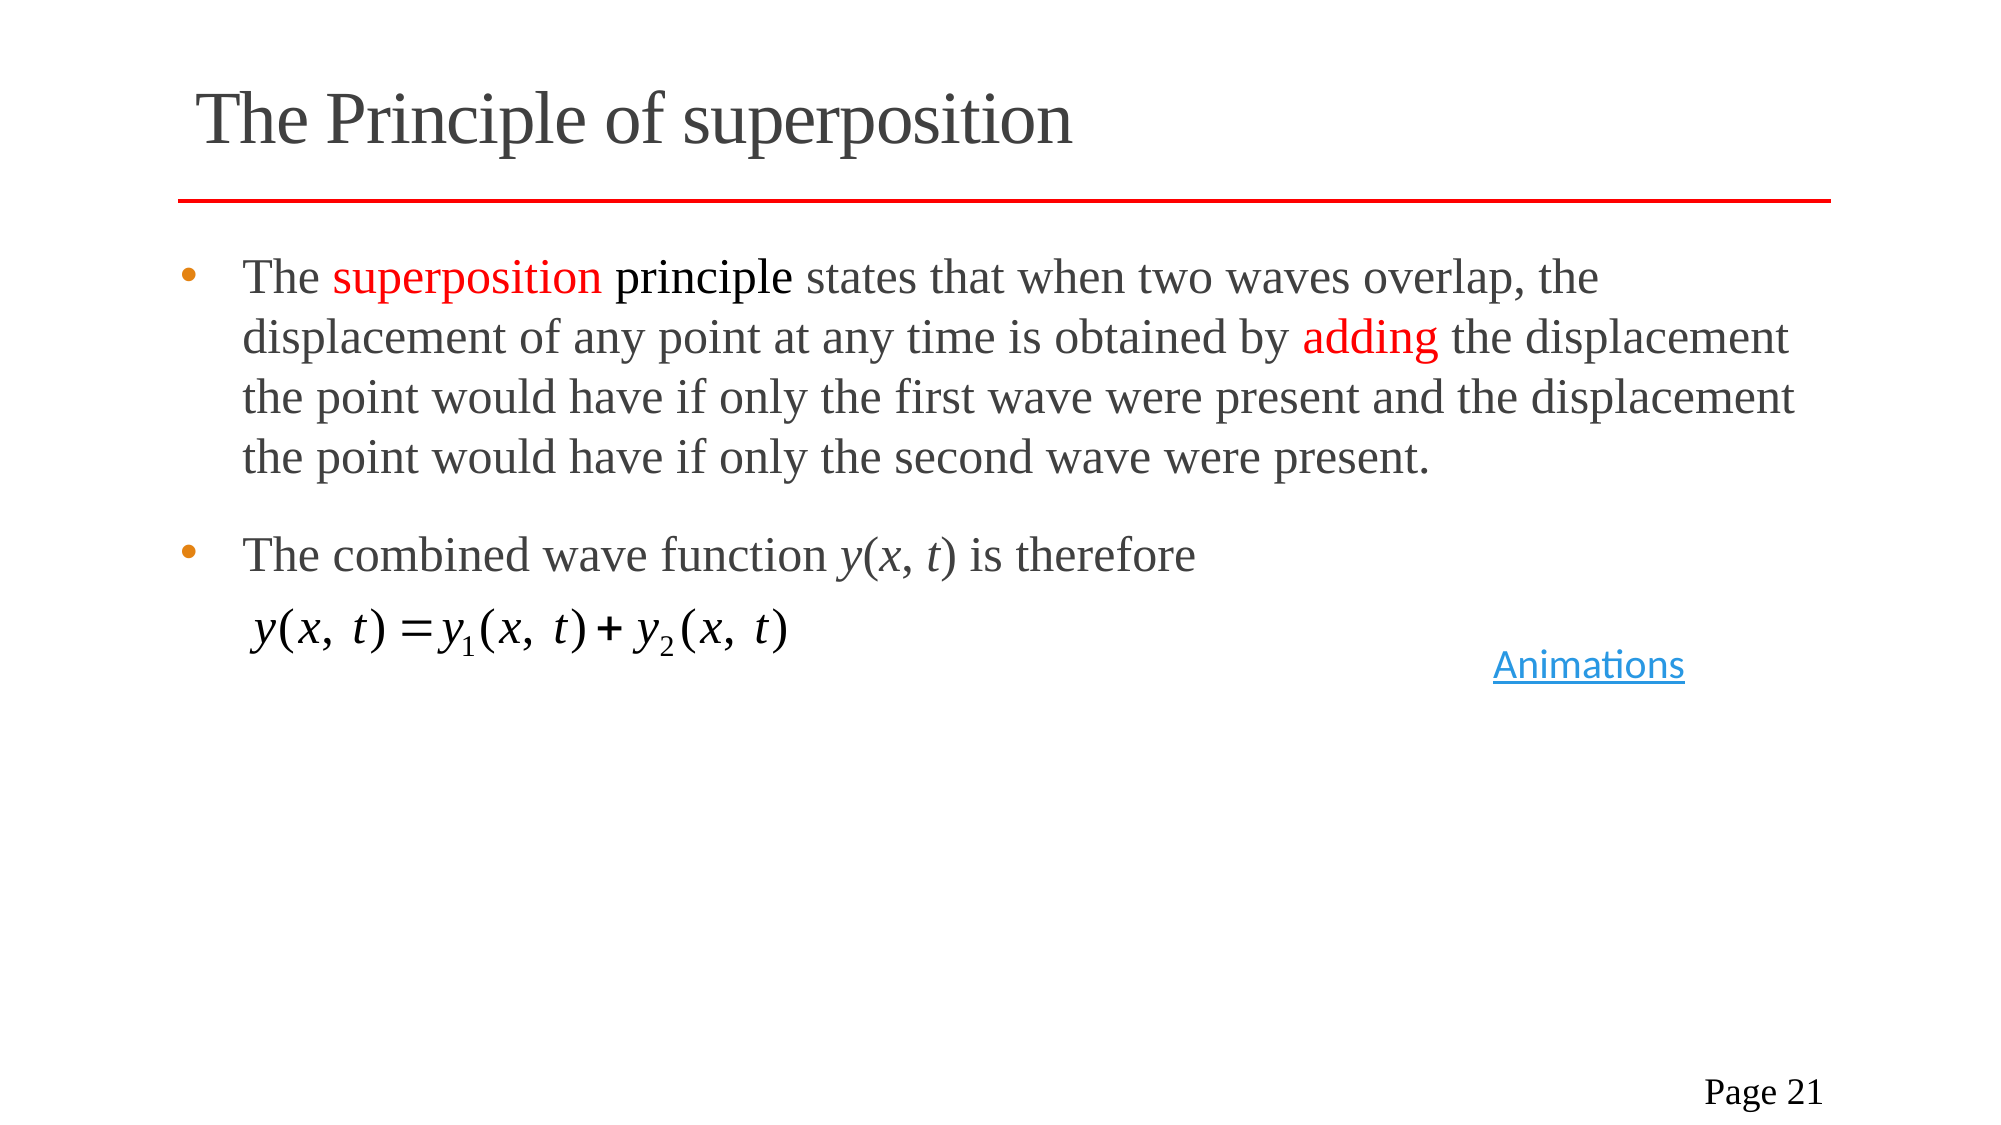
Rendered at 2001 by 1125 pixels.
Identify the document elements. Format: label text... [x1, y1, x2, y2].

text_box Animations [1478, 629, 1770, 694]
slide_number Page 21 [1624, 1059, 1840, 1120]
title The Principle of superposition [180, 47, 1830, 195]
list The superposition principle states that when two waves overlap, the displacement of any point at any time is obtained by adding the displacement the point would have if only the first wave were present and the displacement the point would have if only the second wave were present. The combined wave function y(x, t) is therefore [180, 236, 1834, 1004]
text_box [245, 598, 793, 663]
